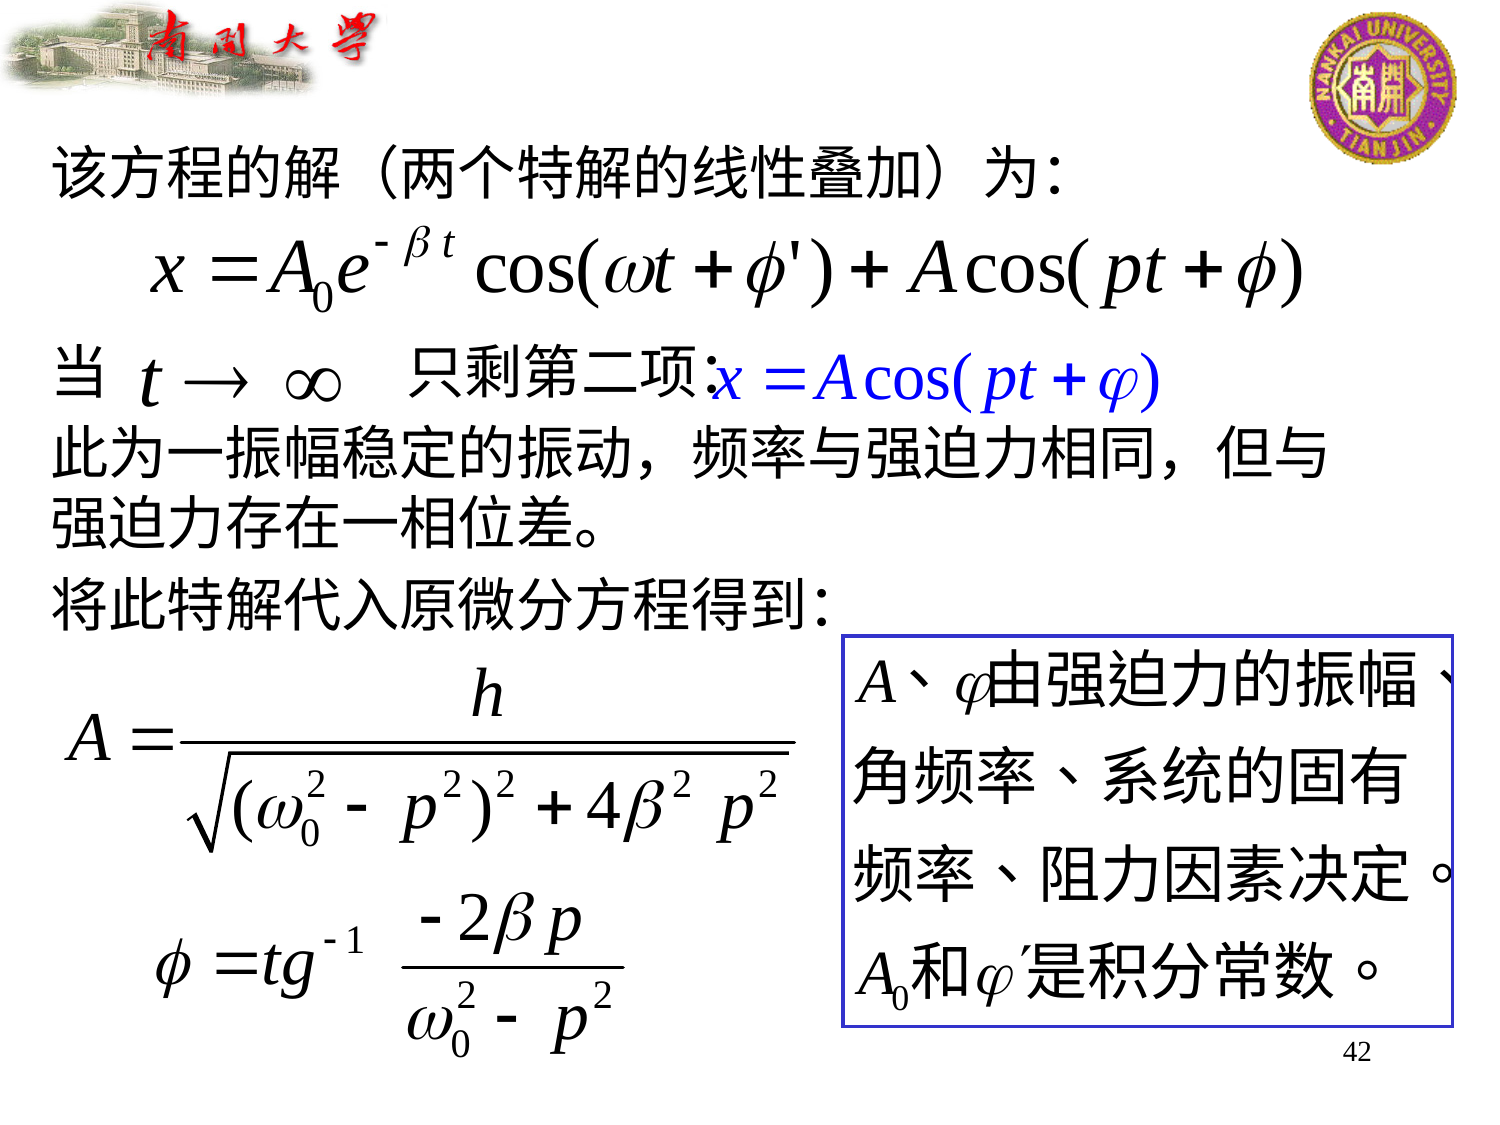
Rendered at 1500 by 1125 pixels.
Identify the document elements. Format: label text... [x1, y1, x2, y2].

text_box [135, 207, 1319, 332]
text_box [700, 337, 1173, 429]
slide_number 42 [1074, 1035, 1388, 1101]
picture [0, 0, 388, 100]
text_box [128, 344, 357, 427]
list 该方程的解（两个特解的线性叠加）为： 当 只剩第二项： 此为一振幅稳定的振动，频率与强迫力相同，但与强迫力存在一相位差。 将此特解代入原微分方程得到： [34, 128, 1388, 1001]
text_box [844, 637, 1451, 1026]
picture [1262, 0, 1500, 178]
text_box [52, 650, 809, 1070]
